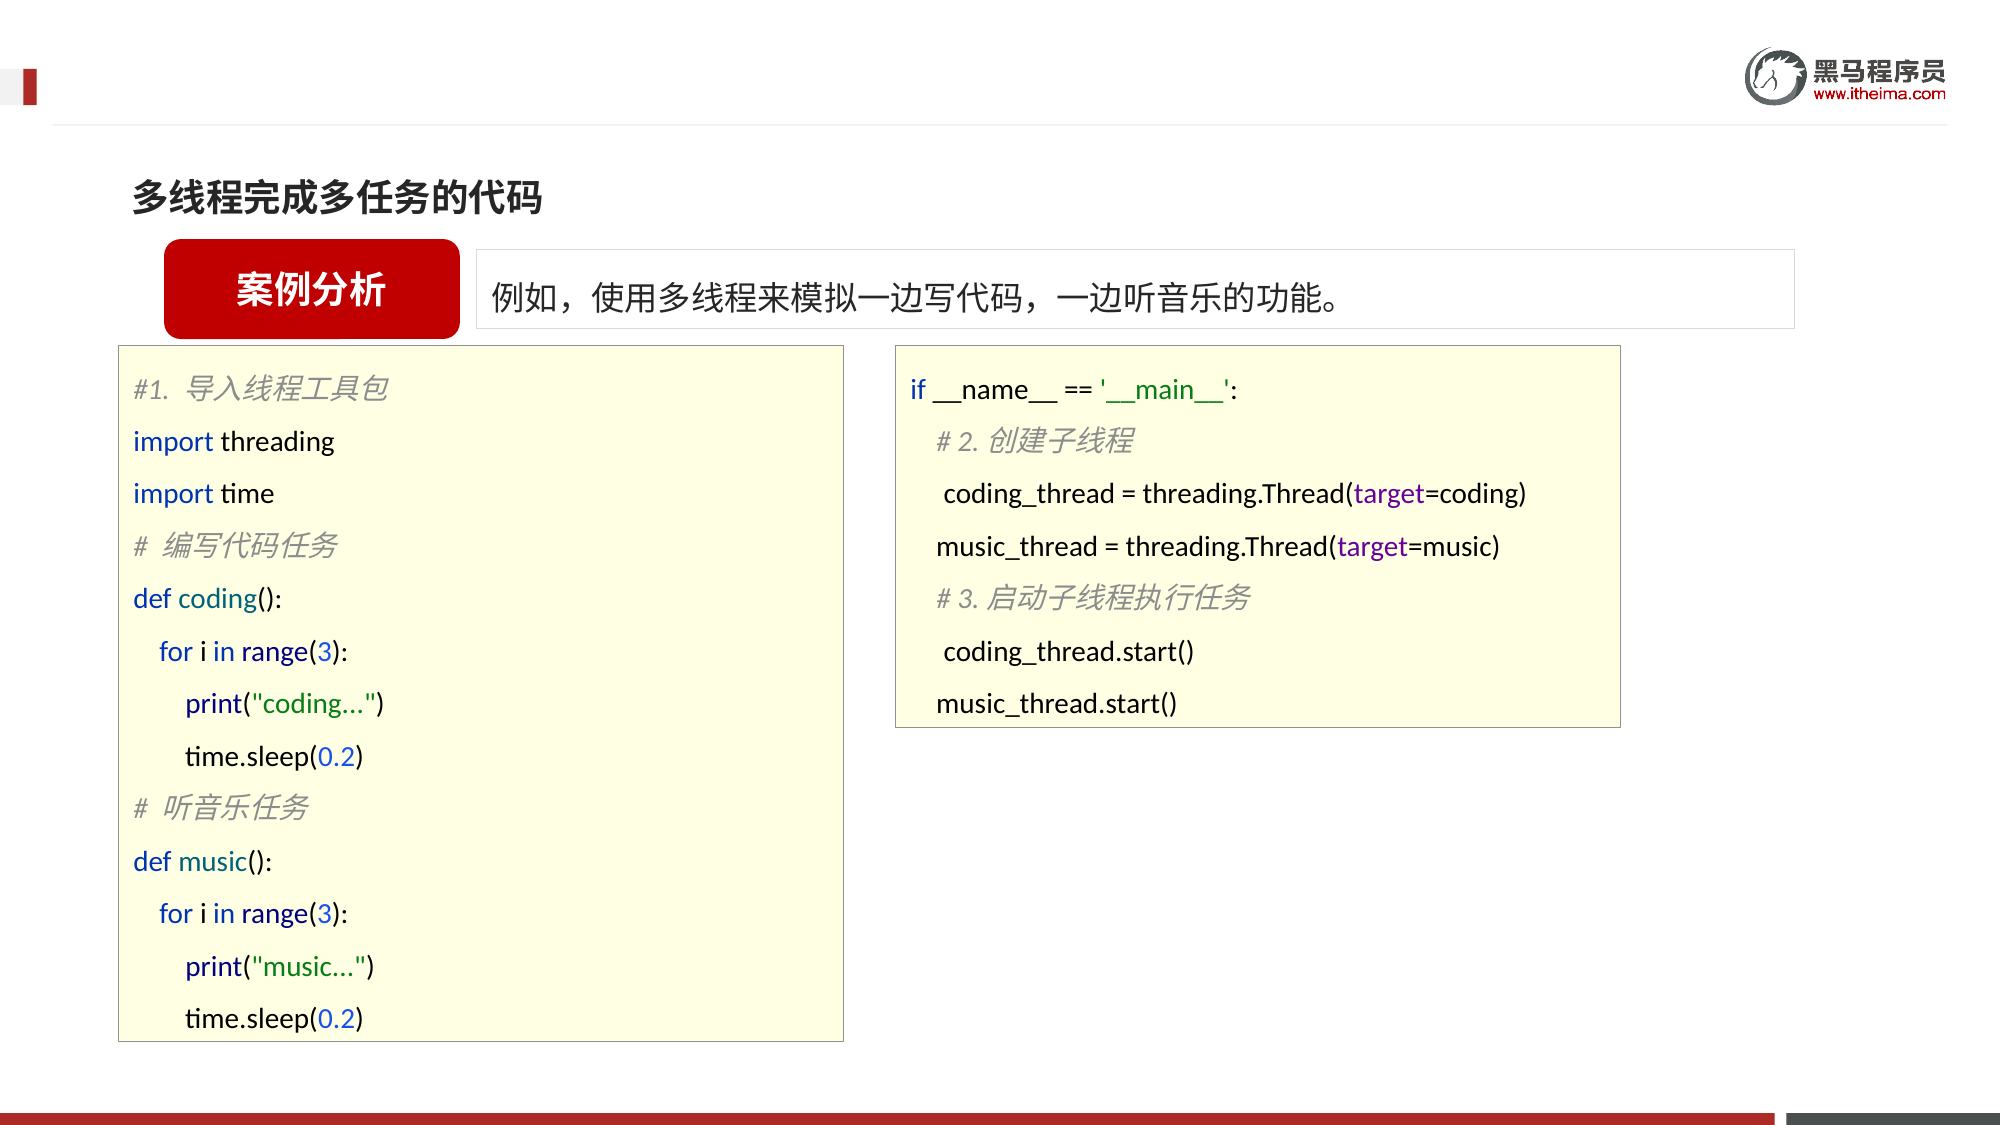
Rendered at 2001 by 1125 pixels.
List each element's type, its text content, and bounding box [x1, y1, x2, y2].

picture [1744, 46, 1946, 106]
text_box if __name__ == '__main__': # 2.创建子线程 coding_thread = threading.Thread(target=coding) music_thread = threading.Thread(target=music) # 3.启动子线程执行任务 coding_thread.start() music_thread.start() [895, 345, 1620, 727]
text_box #1. 导入线程工具包 import threading import time # 编写代码任务 def coding(): for i in range(3): print("coding...") time.sleep(0.2) # 听音乐任务 def music(): for i in range(3): print("music...") time.sleep(0.2) [118, 345, 843, 1042]
list 例如，使用多线程来模拟一边写代码，一边听音乐的功能。 [476, 249, 1795, 329]
text_box 案例分析 [161, 236, 462, 342]
text_box 多线程完成多任务的代码 [116, 154, 1872, 239]
